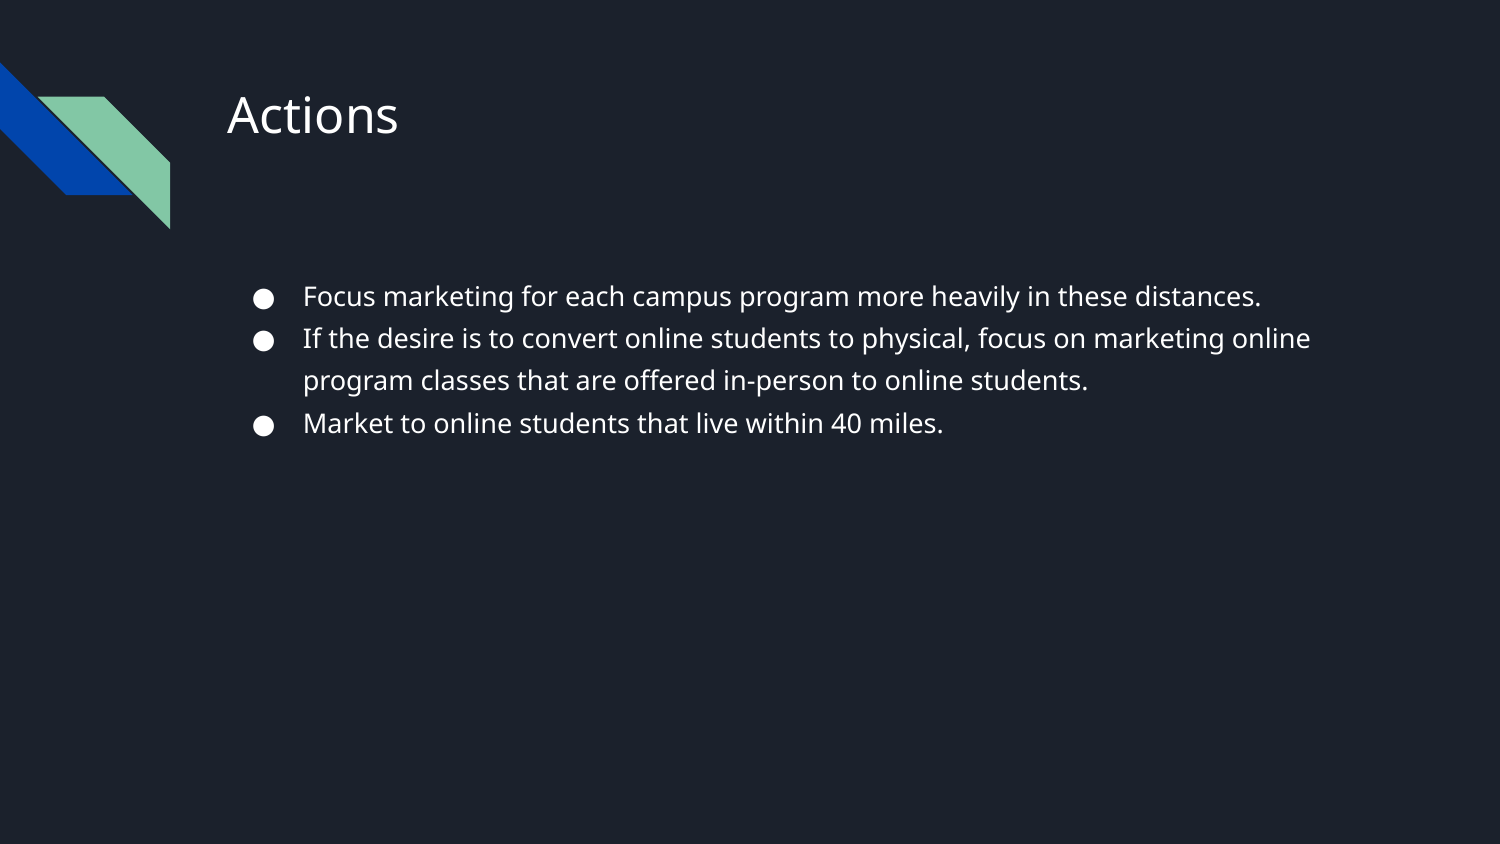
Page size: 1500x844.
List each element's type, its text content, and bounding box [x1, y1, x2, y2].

title Actions [212, 64, 1368, 215]
list Focus marketing for each campus program more heavily in these distances. If the desire is to convert online students to physical, focus on marketing online program classes that are offered in-person to online students. Market to online students that live within 40 miles. [212, 257, 1368, 735]
